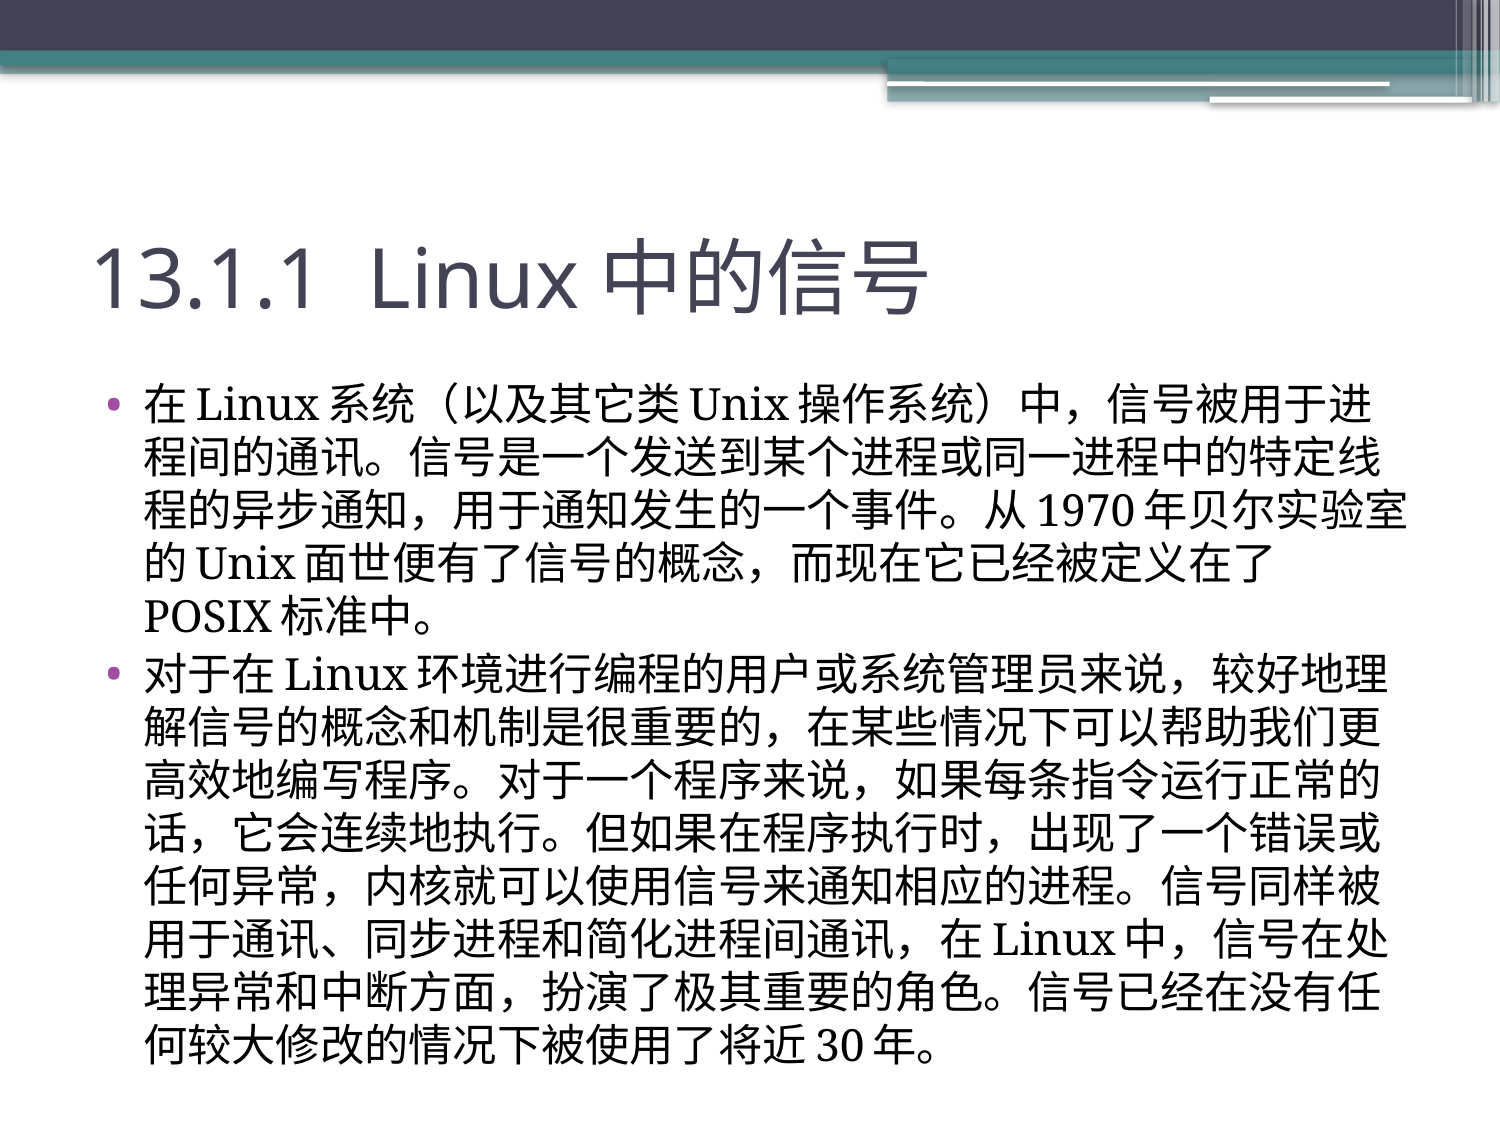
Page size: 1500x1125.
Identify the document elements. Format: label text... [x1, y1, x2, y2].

title 13.1.1 Linux中的信号 [75, 187, 1425, 363]
list 在Linux系统（以及其它类Unix操作系统）中，信号被用于进程间的通讯。信号是一个发送到某个进程或同一进程中的特定线程的异步通知，用于通知发生的一个事件。从1970年贝尔实验室的Unix面世便有了信号的概念，而现在它已经被定义在了POSIX标准中。 对于在Linux环境进行编程的用户或系统管理员来说，较好地理解信号的概念和机制是很重要的，在某些情况下可以帮助我们更高效地编写程序。对于一个程序来说，如果每条指令运行正常的话，它会连续地执行。但如果在程序执行时，出现了一个错误或任何异常，内核就可以使用信号来通知相应的进程。信号同样被用于通讯、同步进程和简化进程间通讯，在Linux中，信号在处理异常和中断方面，扮演了极其重要的角色。信号已经在没有任何较大修改的情况下被使用了将近30年。 [75, 368, 1425, 1079]
